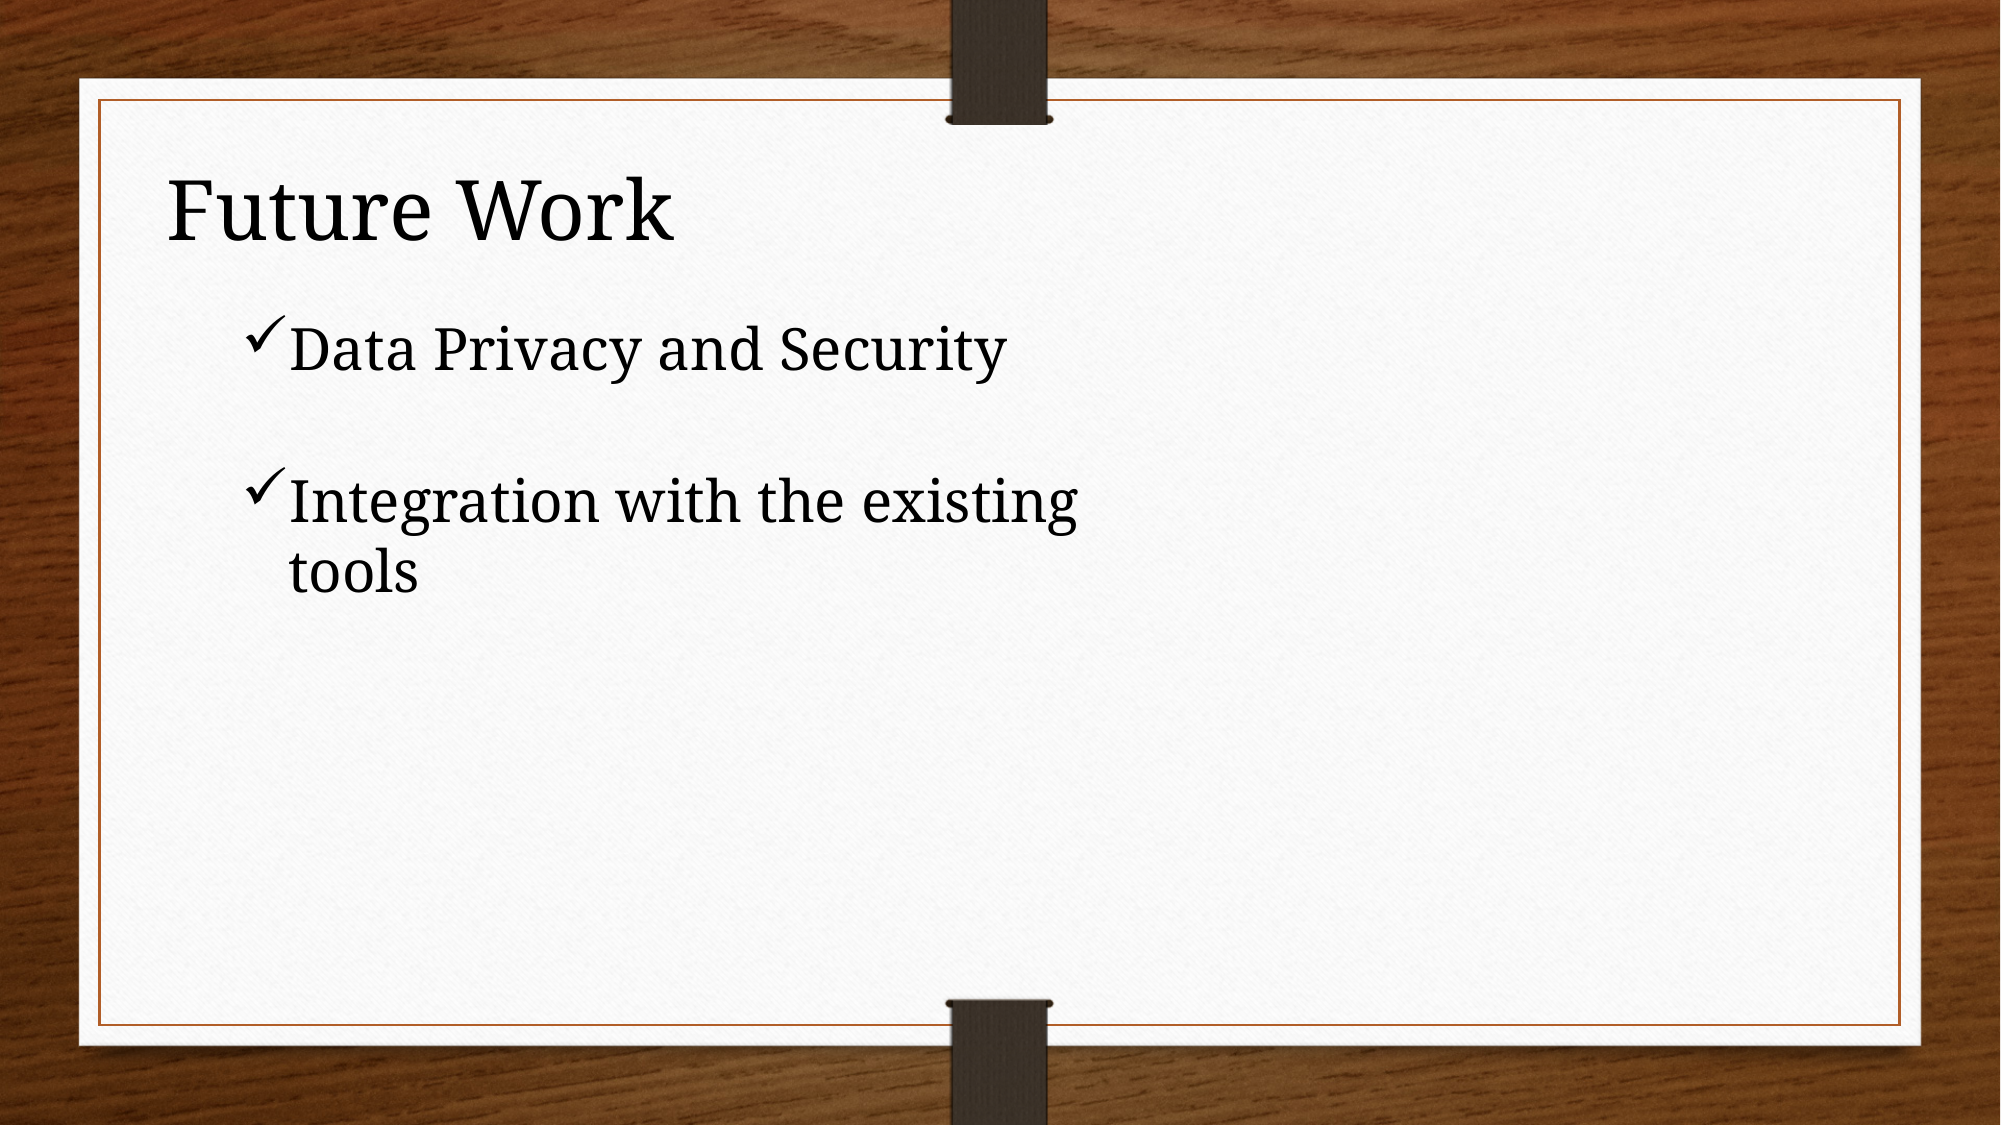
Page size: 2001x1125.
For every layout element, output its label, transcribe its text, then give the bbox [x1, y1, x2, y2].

text_box Future Work [151, 149, 1279, 265]
picture [101, 0, 2001, 1125]
text_box Data Privacy and Security [226, 304, 1510, 390]
text_box Integration with the existing tools [226, 456, 1202, 612]
picture [0, 0, 948, 1125]
